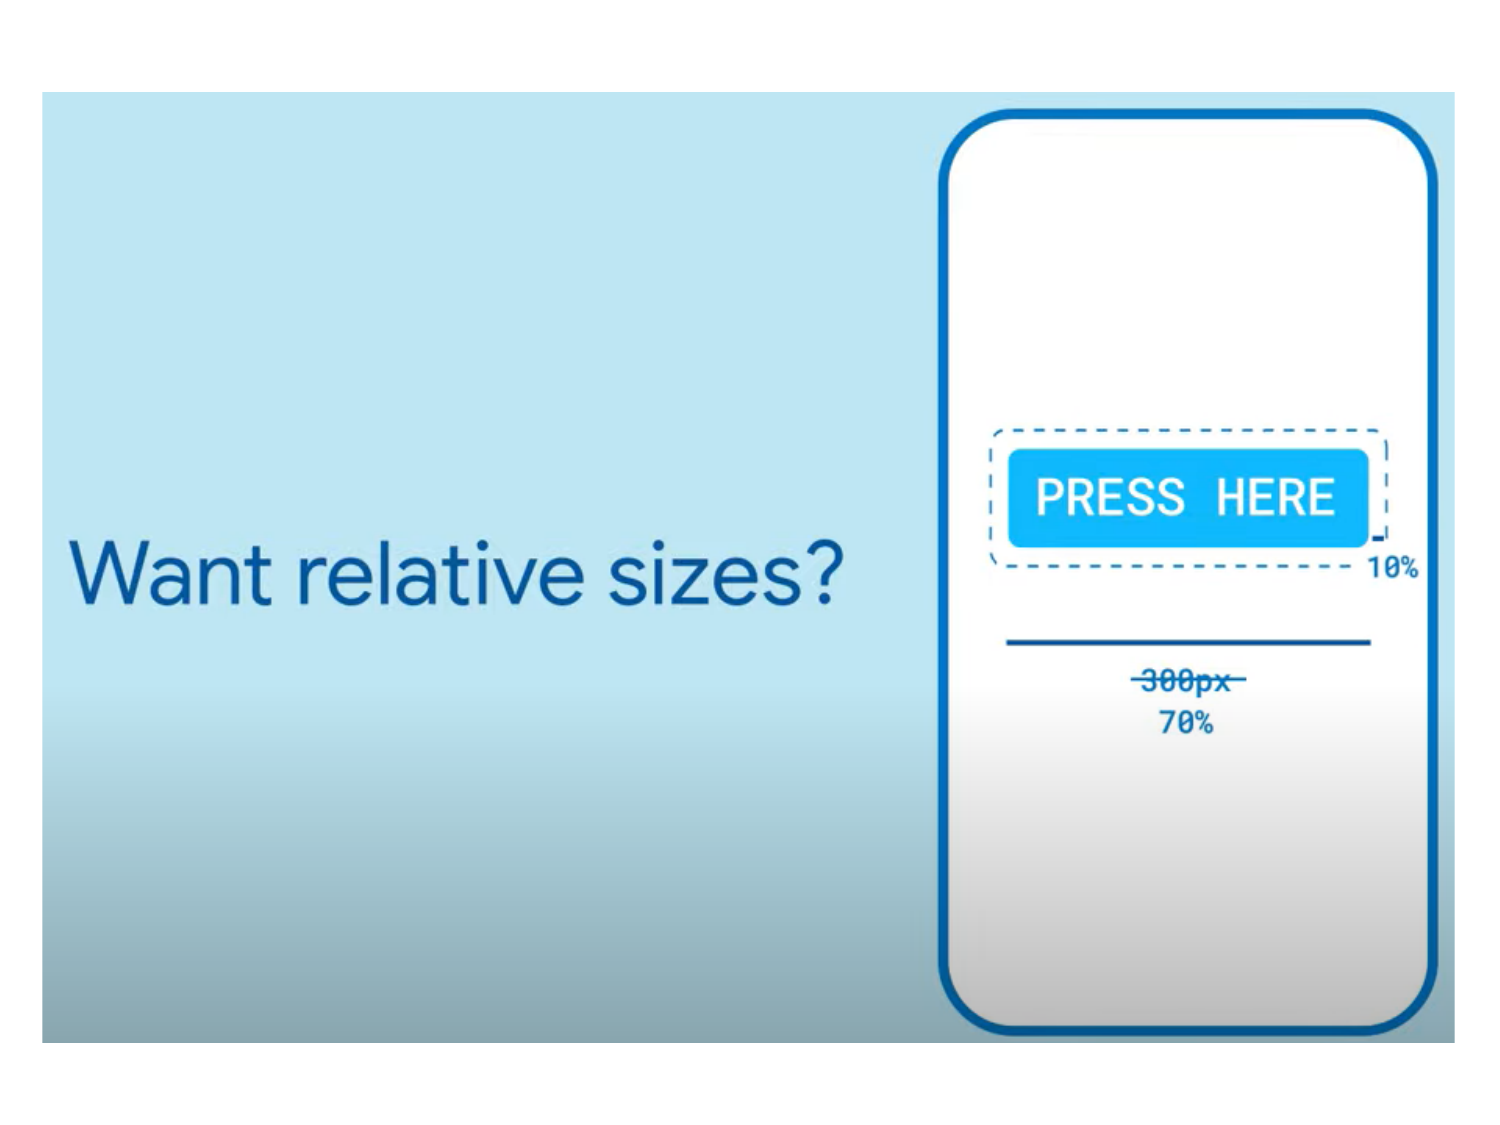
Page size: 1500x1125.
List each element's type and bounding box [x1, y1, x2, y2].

picture [41, 92, 1455, 1044]
